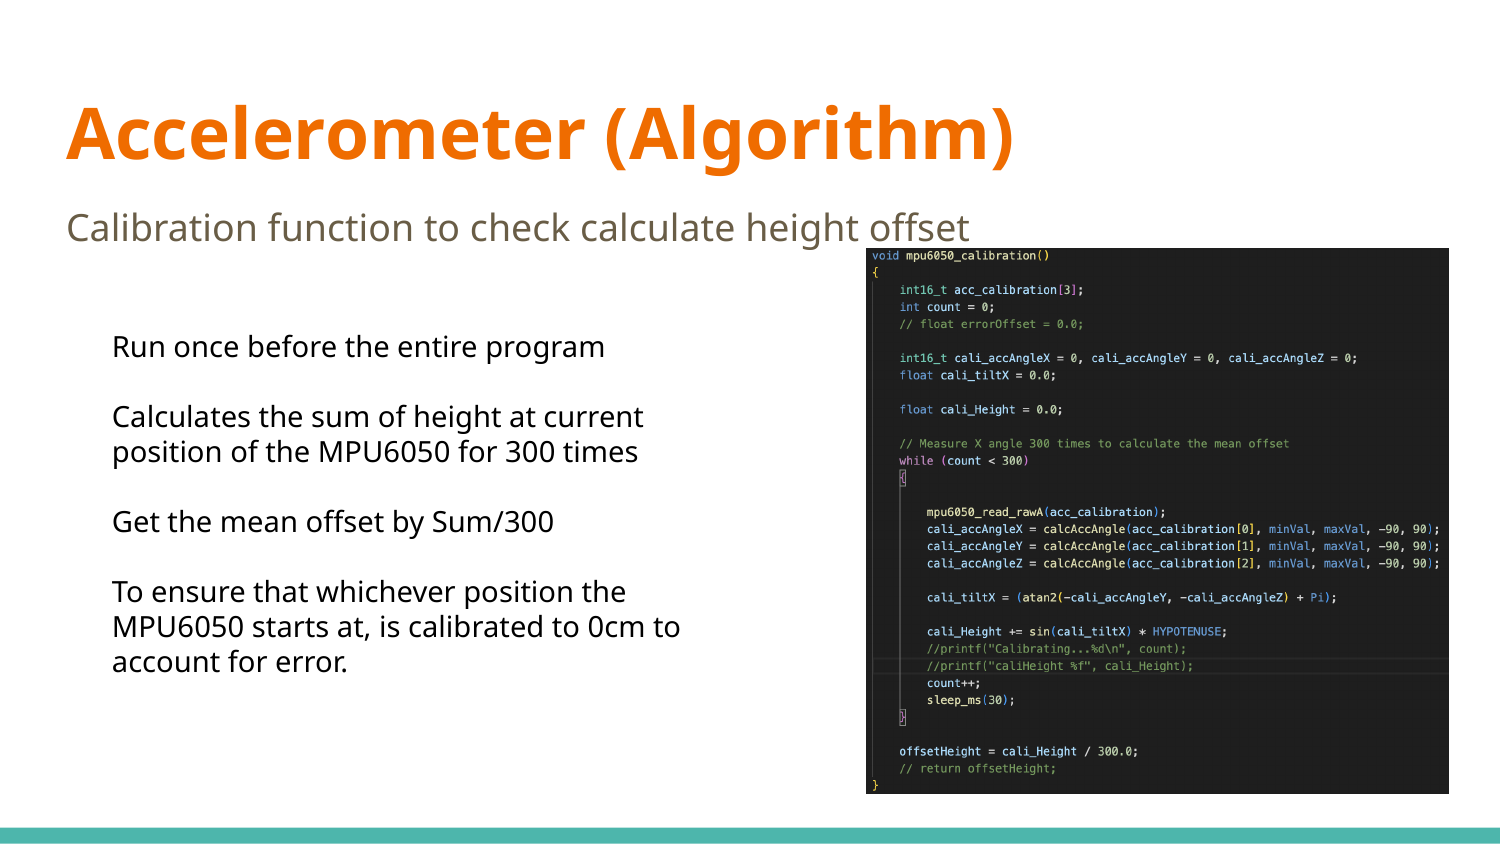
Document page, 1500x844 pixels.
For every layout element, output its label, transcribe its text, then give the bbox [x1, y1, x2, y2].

text_box Run once before the entire program Calculates the sum of height at current position of the MPU6050 for 300 times Get the mean offset by Sum/300 To ensure that whichever position the MPU6050 starts at, is calibrated to 0cm to account for error. [96, 313, 776, 694]
title Accelerometer (Algorithm) [51, 72, 1449, 181]
list Calibration function to check calculate height offset [51, 181, 1449, 267]
picture [866, 248, 1450, 794]
